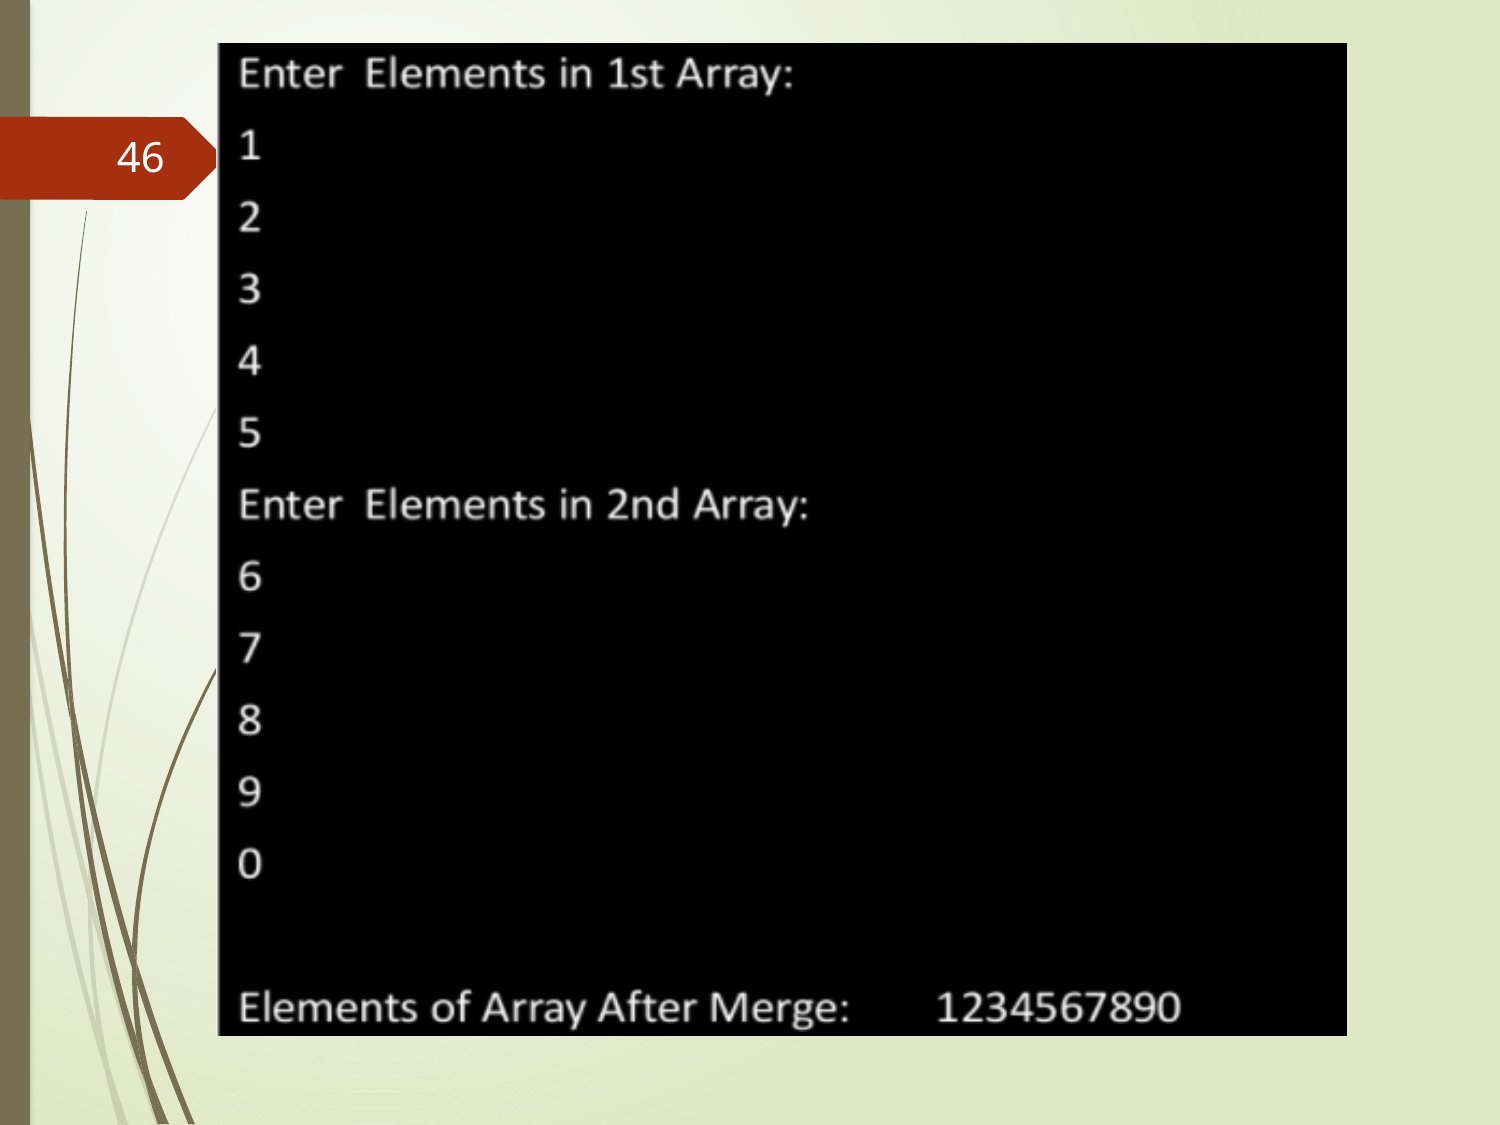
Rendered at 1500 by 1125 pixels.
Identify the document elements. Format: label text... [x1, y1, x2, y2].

slide_number 46 [83, 129, 180, 190]
picture [216, 42, 1347, 1036]
